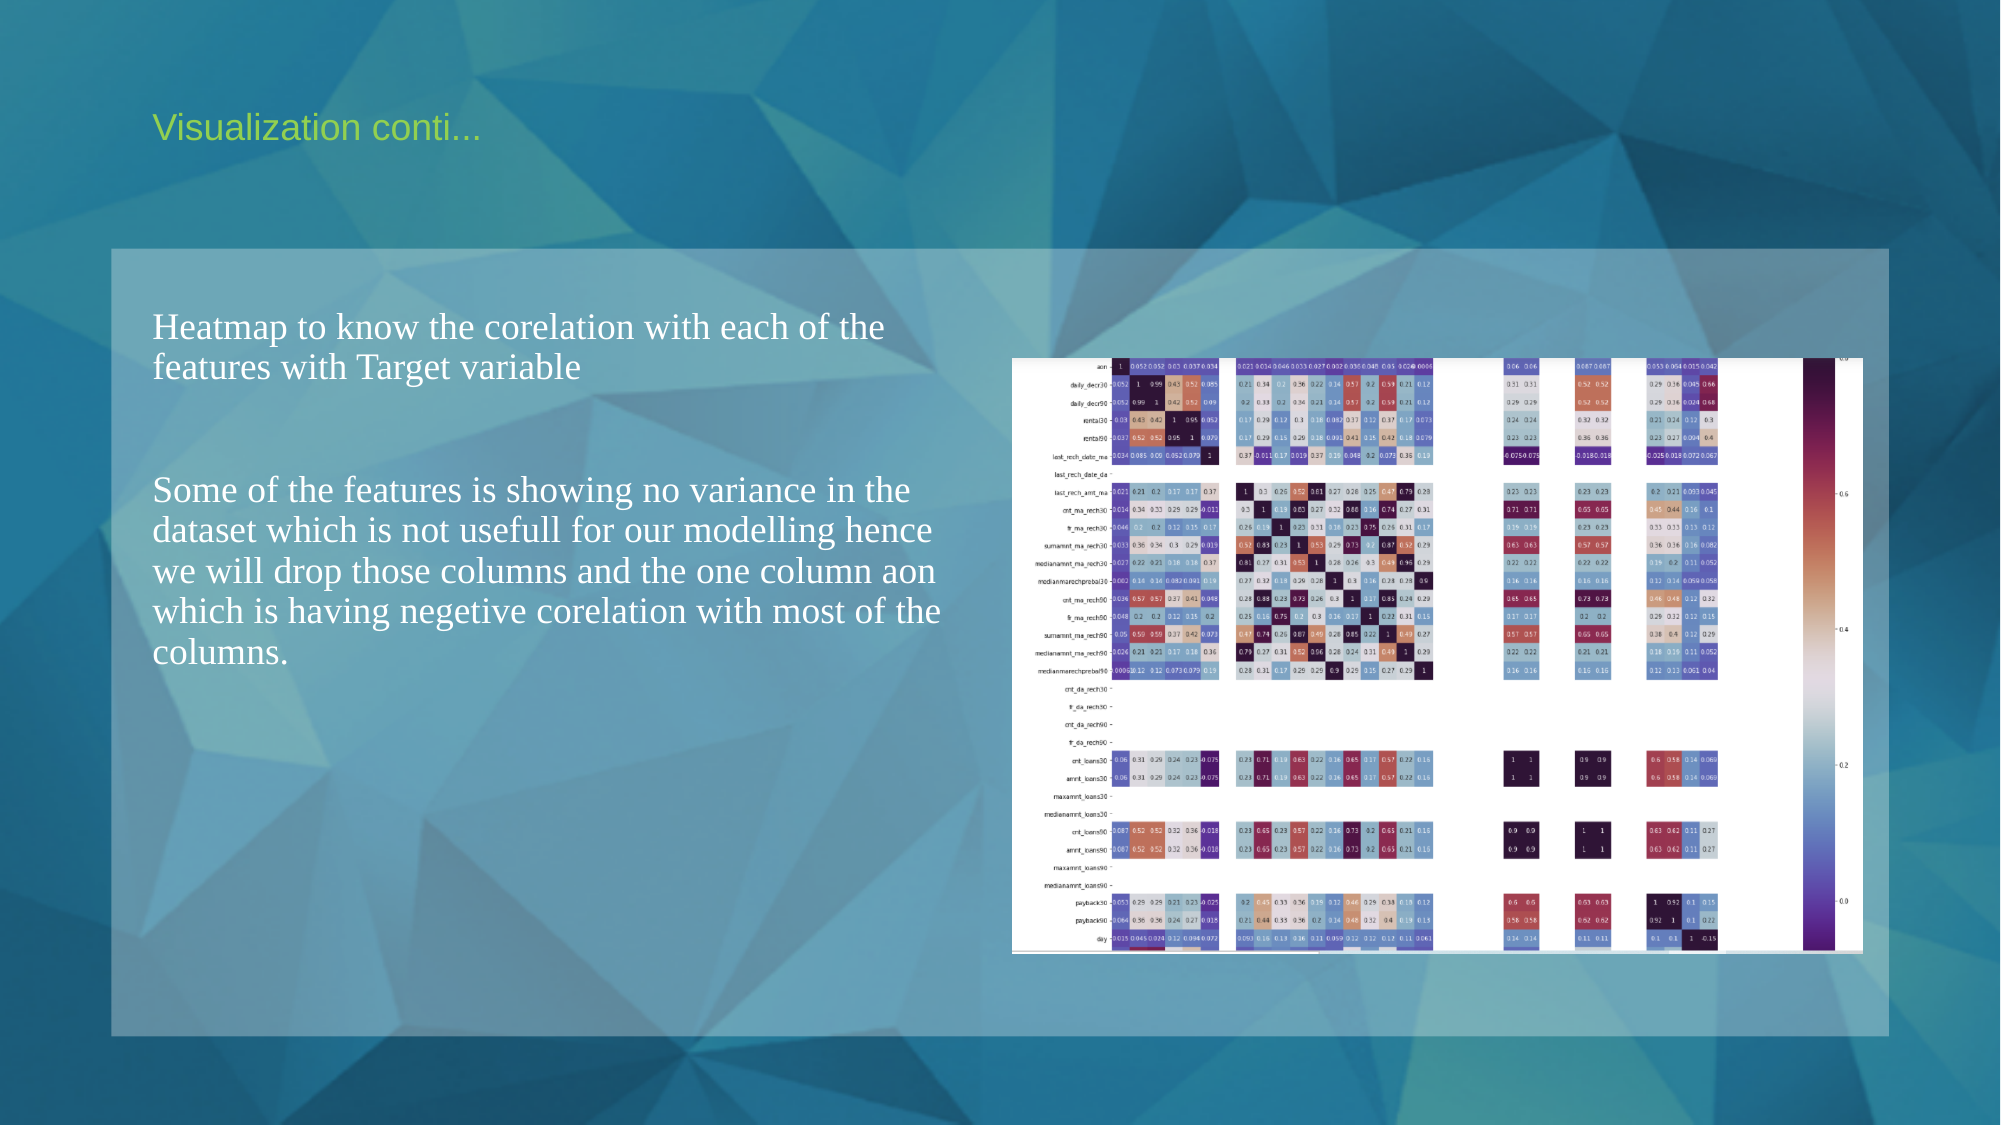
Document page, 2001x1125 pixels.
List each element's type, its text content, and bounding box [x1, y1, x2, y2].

picture [0, 0, 2001, 1125]
title Visualization conti... [137, 59, 1863, 202]
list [1012, 358, 1863, 954]
list Heatmap to know the corelation with each of the features with Target variable Some of the features is showing no variance in the dataset which is not usefull for our modelling hence we will drop those columns and the one column aon which is having negetive corelation with most of the columns. [137, 299, 988, 1014]
